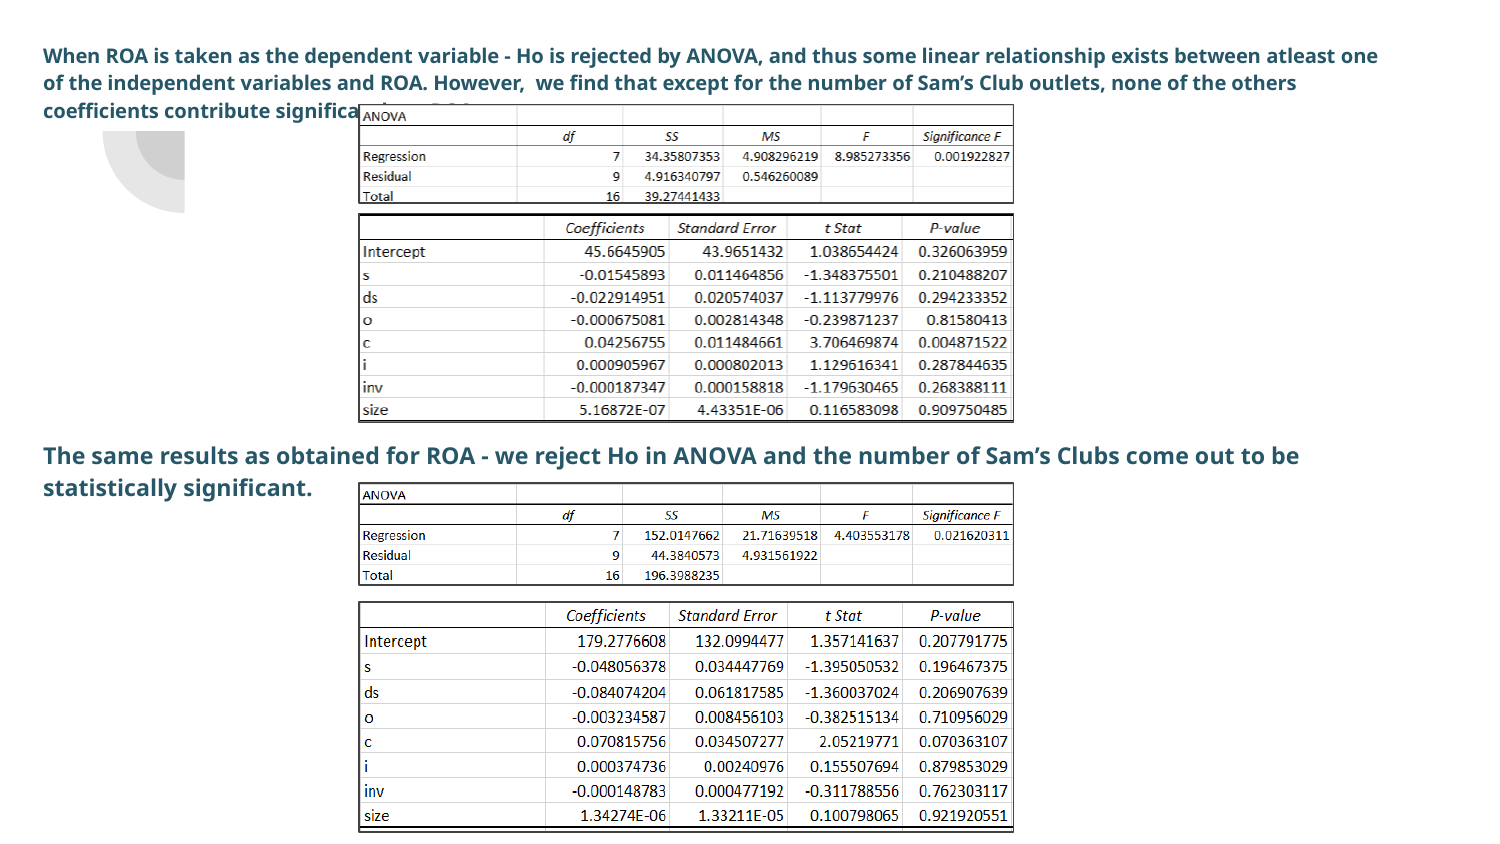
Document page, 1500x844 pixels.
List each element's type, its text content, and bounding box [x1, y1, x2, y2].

picture [359, 213, 1013, 423]
list The same results as obtained for ROA - we reject Ho in ANOVA and the number of Sam’s Clubs come out to be statistically significant. [28, 421, 1411, 499]
picture [359, 602, 1013, 832]
picture [359, 104, 1013, 203]
picture [359, 483, 1013, 585]
list When ROA is taken as the dependent variable - Ho is rejected by ANOVA, and thus some linear relationship exists between atleast one of the independent variables and ROA. However, we find that except for the number of Sam’s Club outlets, none of the others coefficients contribute significantly to ROA. [28, 24, 1411, 139]
